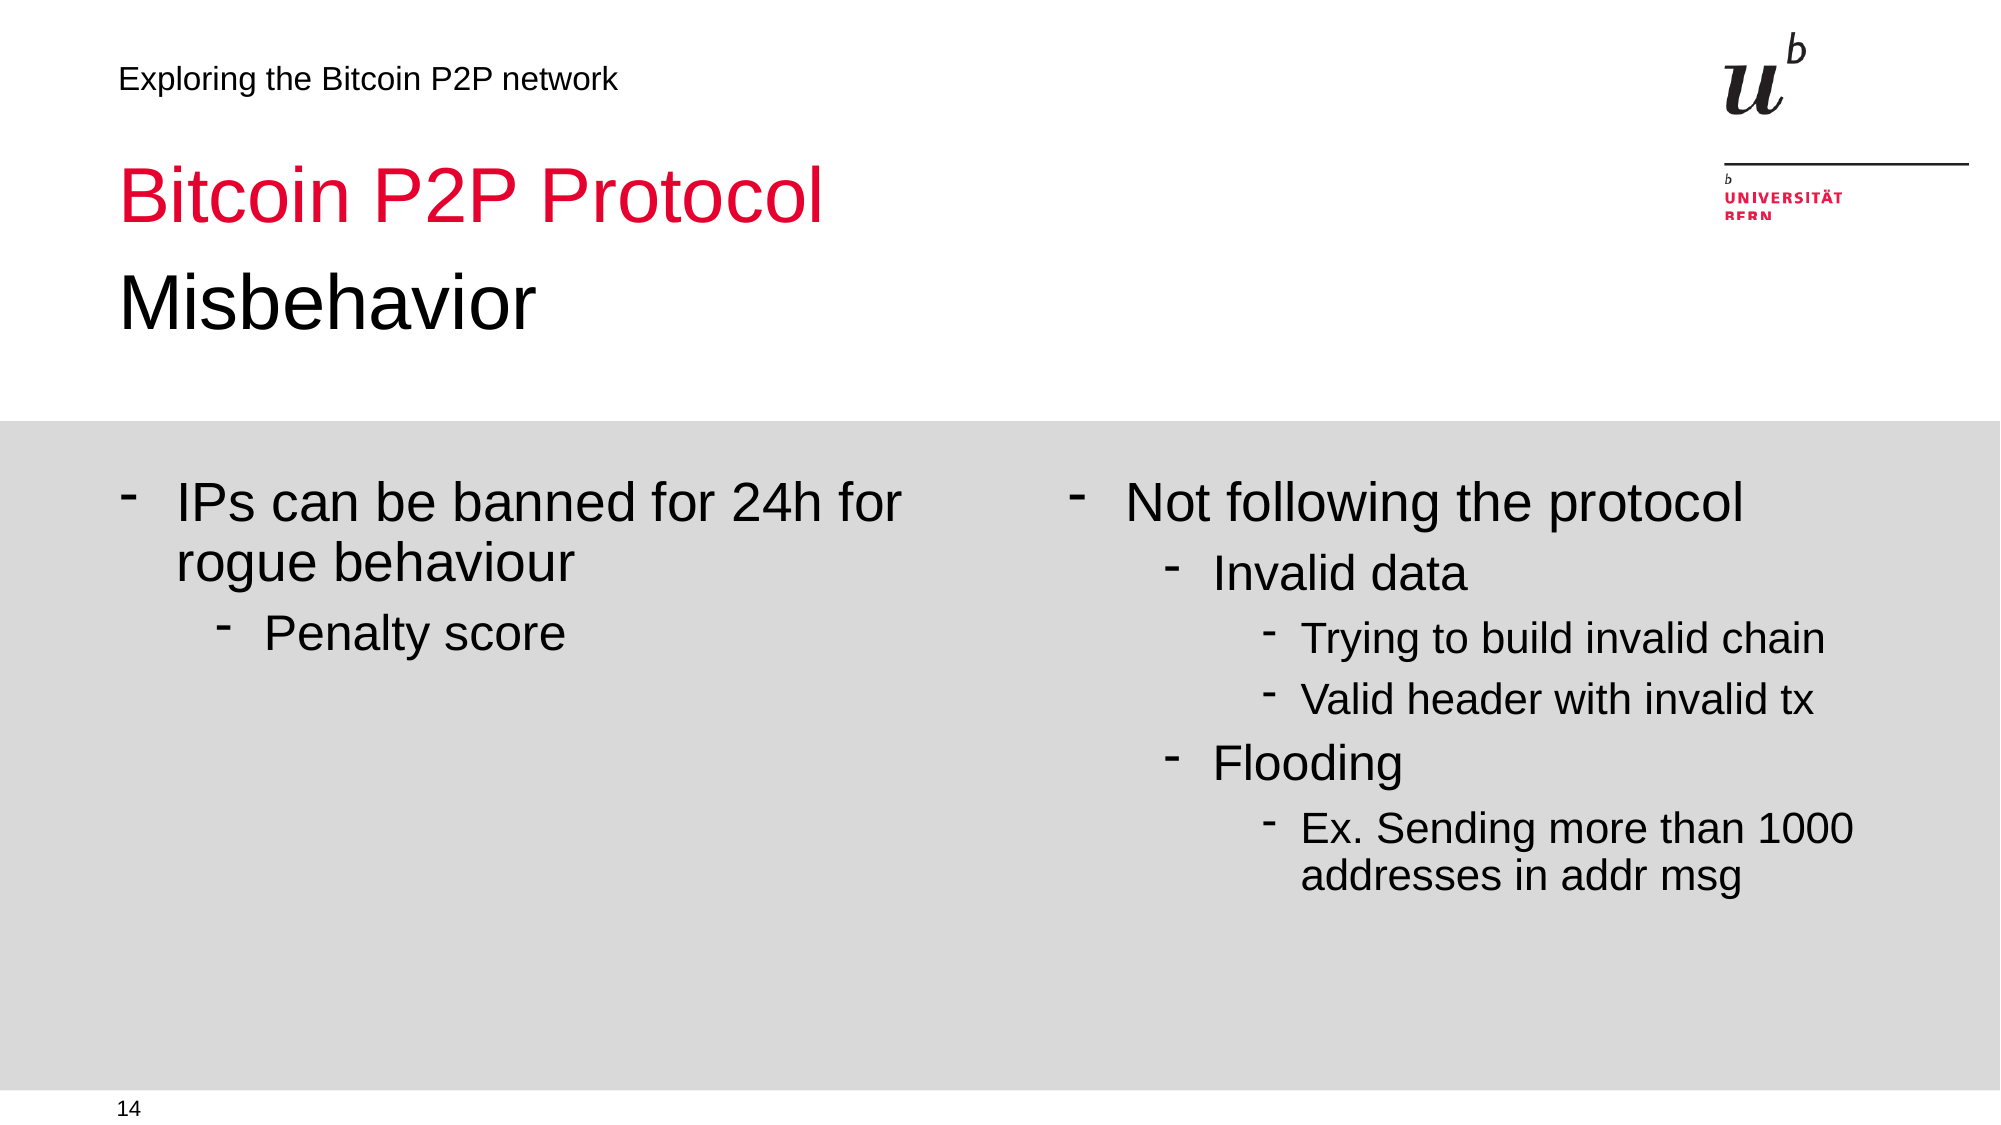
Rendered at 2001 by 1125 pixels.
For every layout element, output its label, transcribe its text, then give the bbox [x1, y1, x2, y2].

title Bitcoin P2P Protocol [118, 148, 1654, 239]
list Exploring the Bitcoin P2P network [118, 61, 1654, 101]
list Not following the protocol Invalid data Trying to build invalid chain Valid header with invalid tx Flooding Ex. Sending more than 1000 addresses in addr msg [1066, 474, 1882, 1041]
list IPs can be banned for 24h for rogue behaviour Penalty score [118, 474, 934, 1041]
list Misbehavior [118, 255, 1654, 346]
